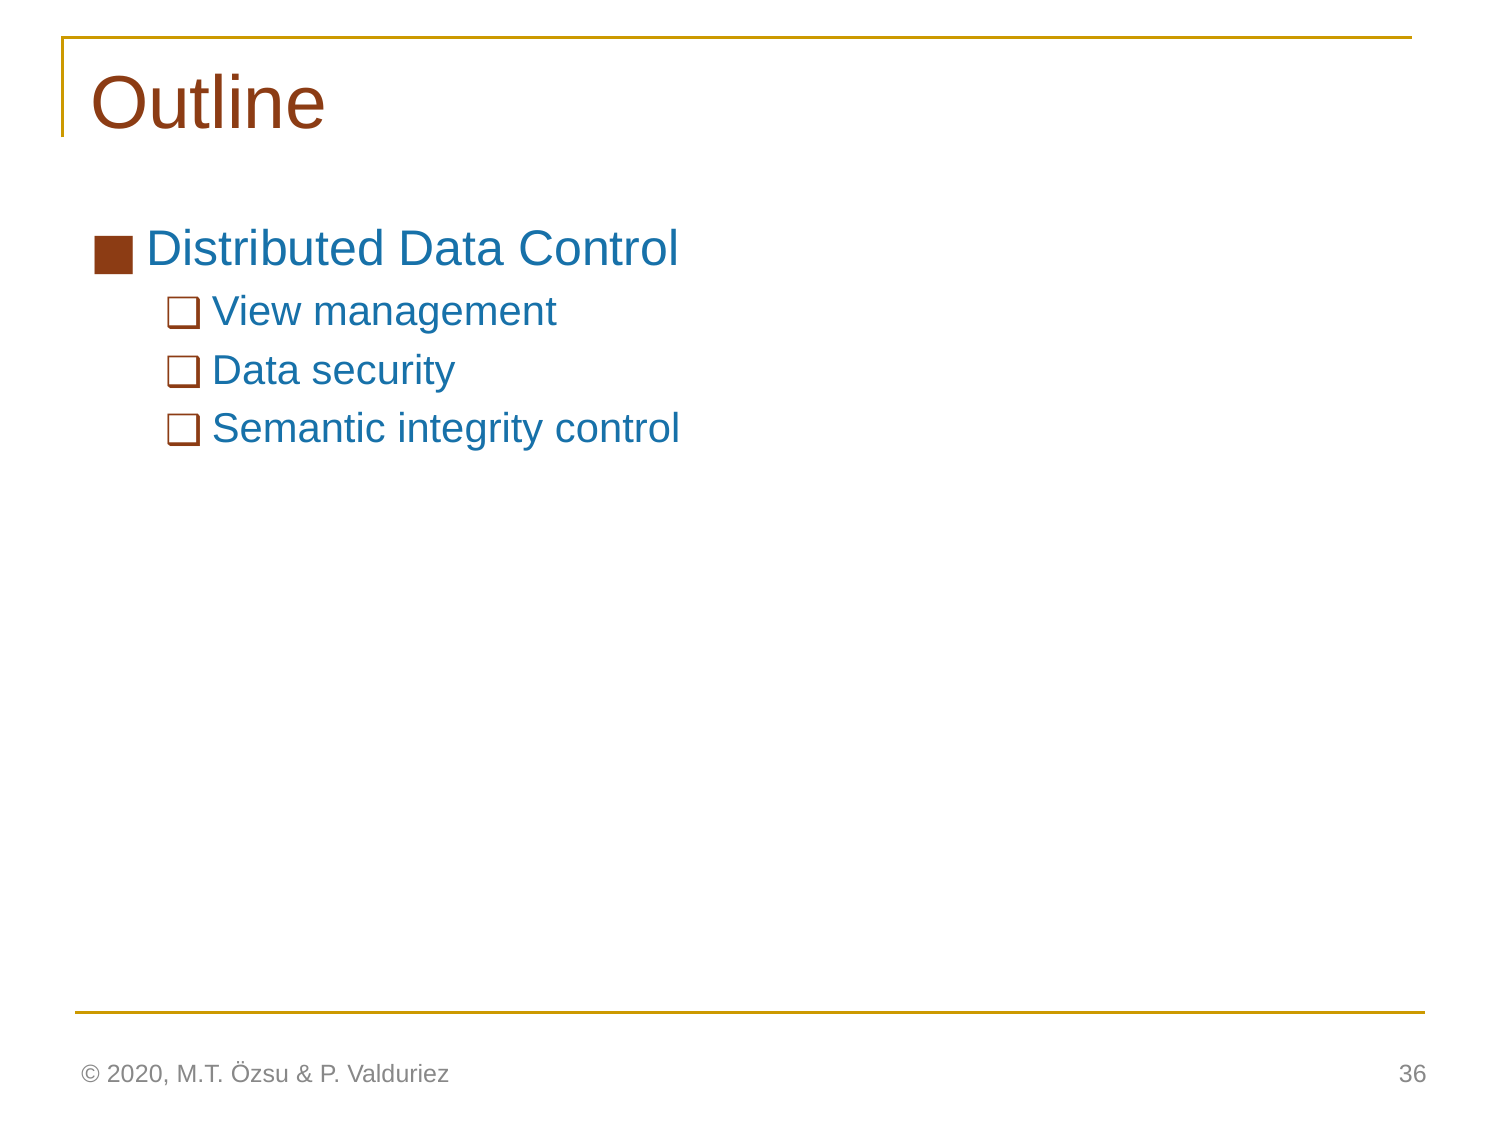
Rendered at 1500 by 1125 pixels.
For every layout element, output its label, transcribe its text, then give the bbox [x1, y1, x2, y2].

slide_number ‹#› [1104, 1042, 1442, 1103]
list Distributed Data Control View management Data security Semantic integrity control [75, 208, 1425, 1006]
footer © 2020, M.T. Özsu & P. Valduriez [66, 1042, 573, 1103]
title Outline [75, 45, 1425, 208]
